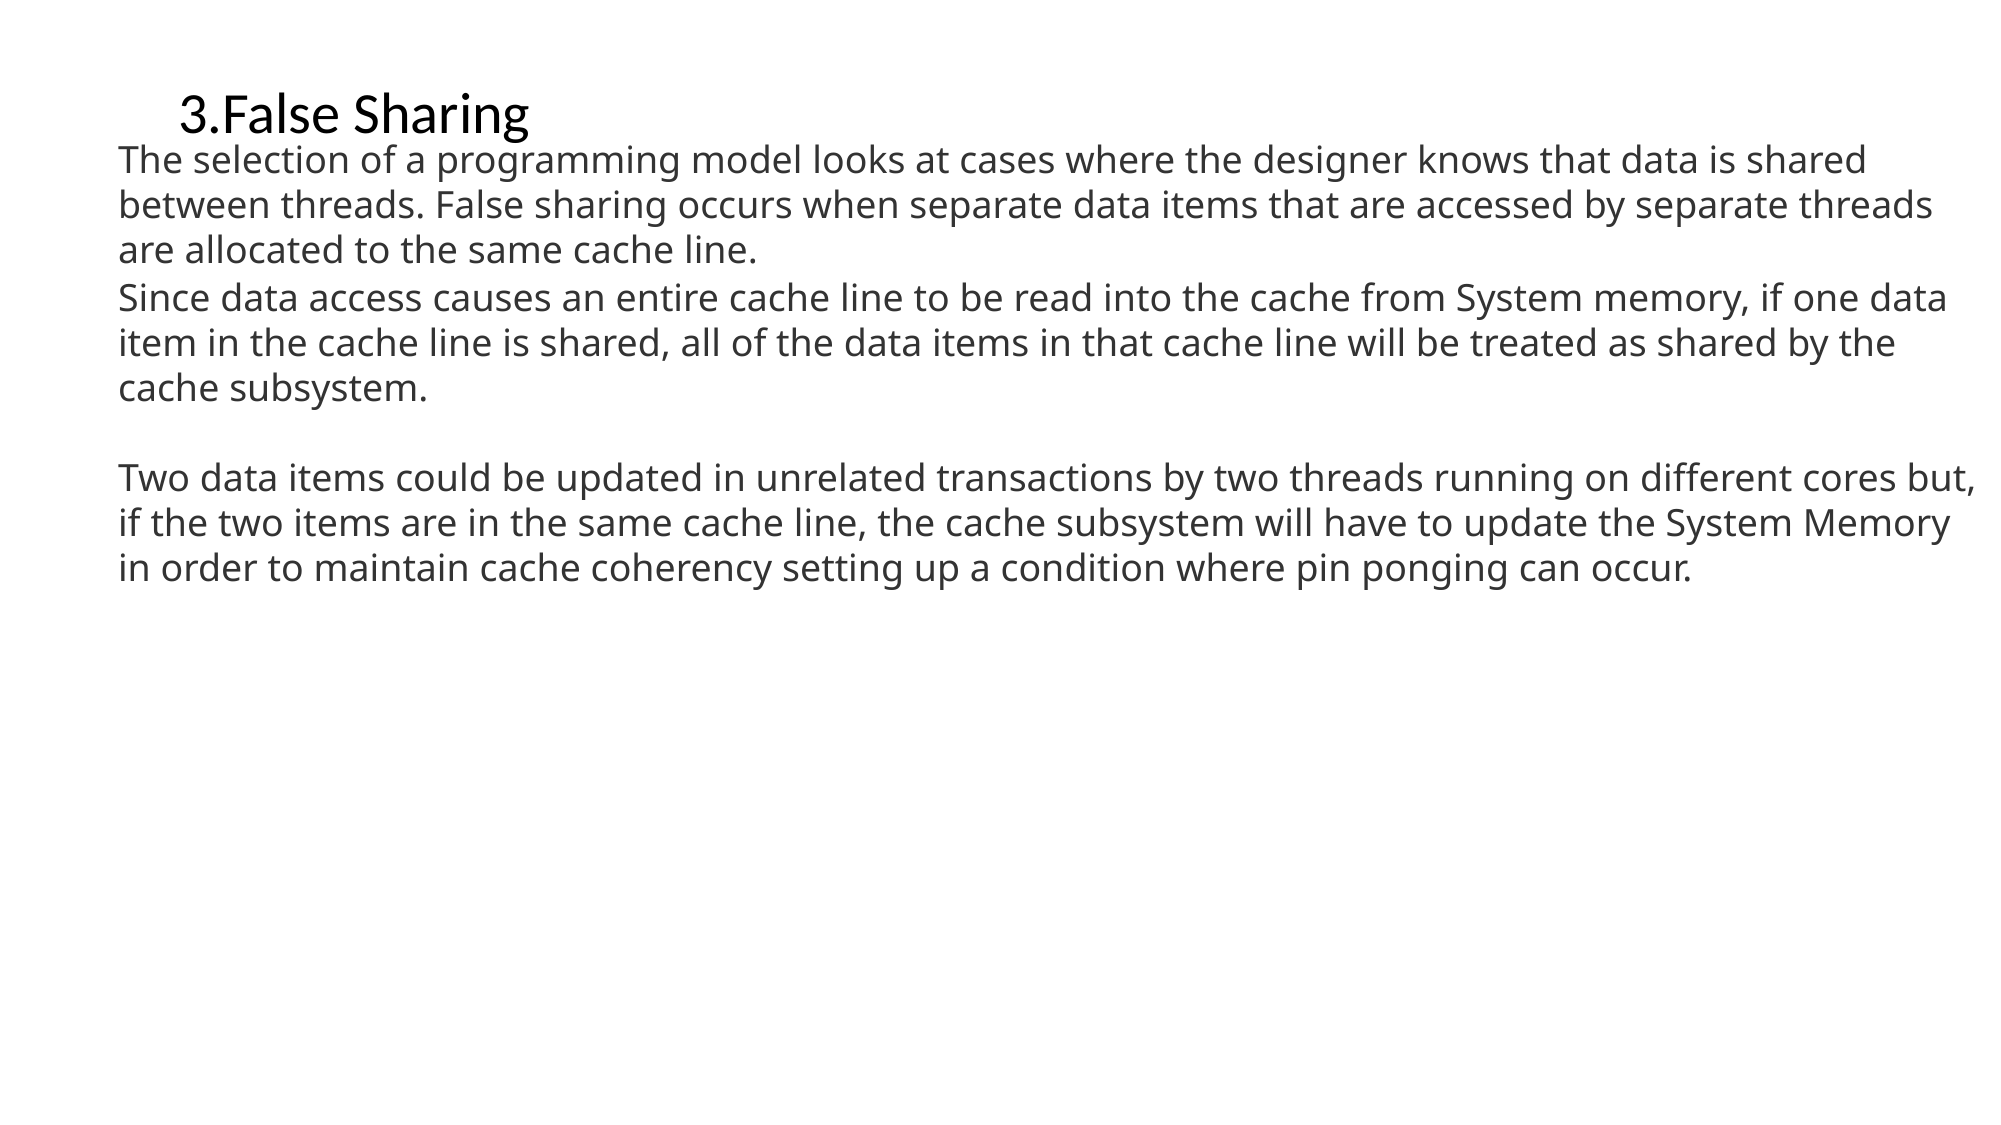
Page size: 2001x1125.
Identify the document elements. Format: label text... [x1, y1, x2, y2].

text_box 3.False Sharing [163, 68, 1879, 128]
text_box The selection of a programming model looks at cases where the designer knows that data is shared between threads. False sharing occurs when separate data items that are accessed by separate threads are allocated to the same cache line. [103, 128, 1972, 266]
text_box Since data access causes an entire cache line to be read into the cache from System memory, if one data item in the cache line is shared, all of the data items in that cache line will be treated as shared by the cache subsystem. Two data items could be updated in unrelated transactions by two threads running on different cores but, if the two items are in the same cache line, the cache subsystem will have to update the System Memory in order to maintain cache coherency setting up a condition where pin ponging can occur. [103, 266, 2000, 597]
